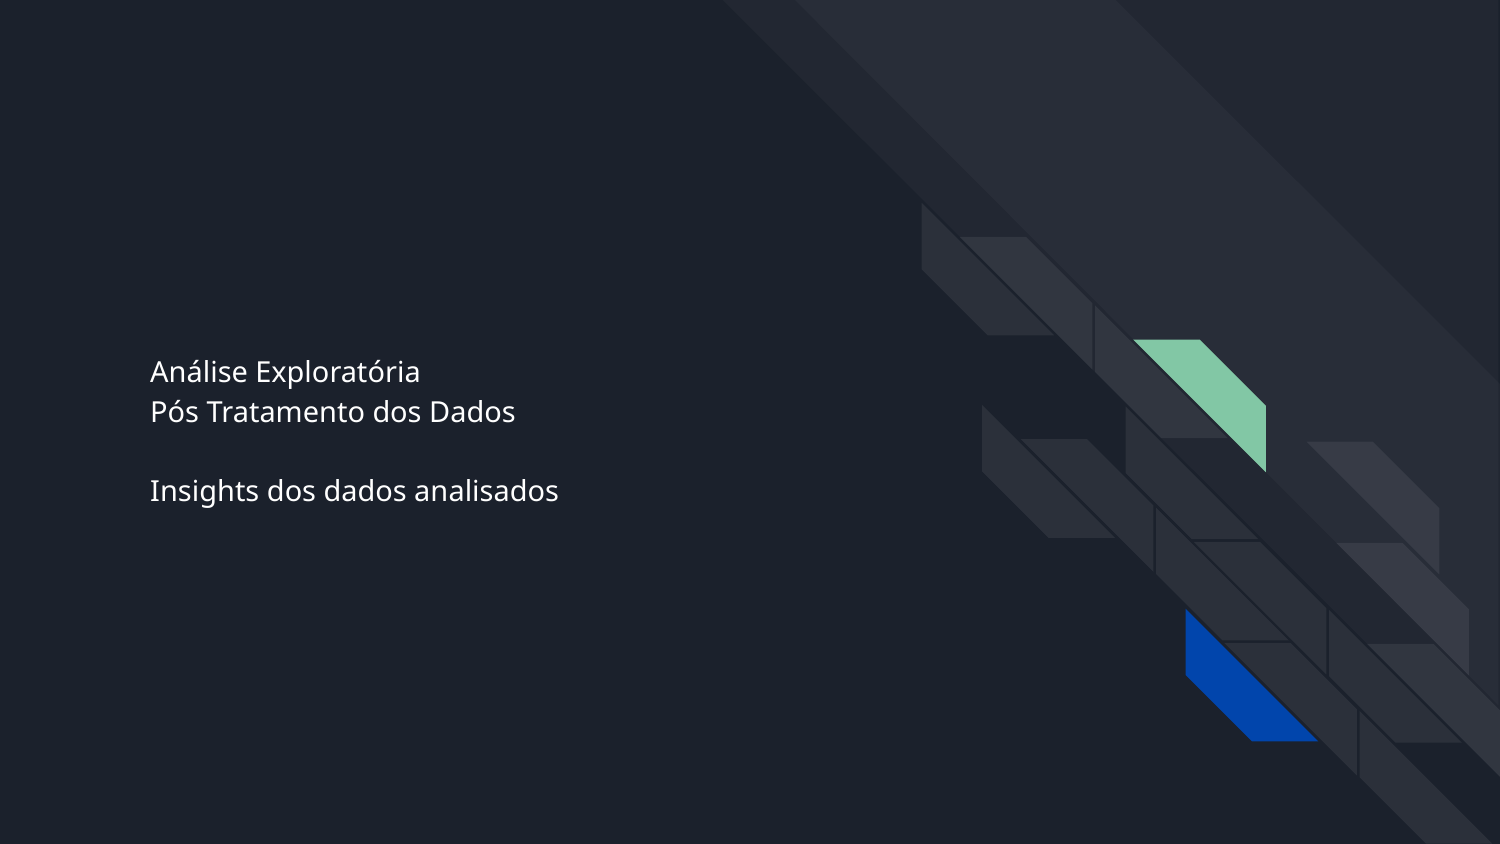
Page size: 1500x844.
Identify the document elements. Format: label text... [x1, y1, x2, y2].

title Análise Exploratória Pós Tratamento dos Dados Insights dos dados analisados [135, 336, 888, 526]
